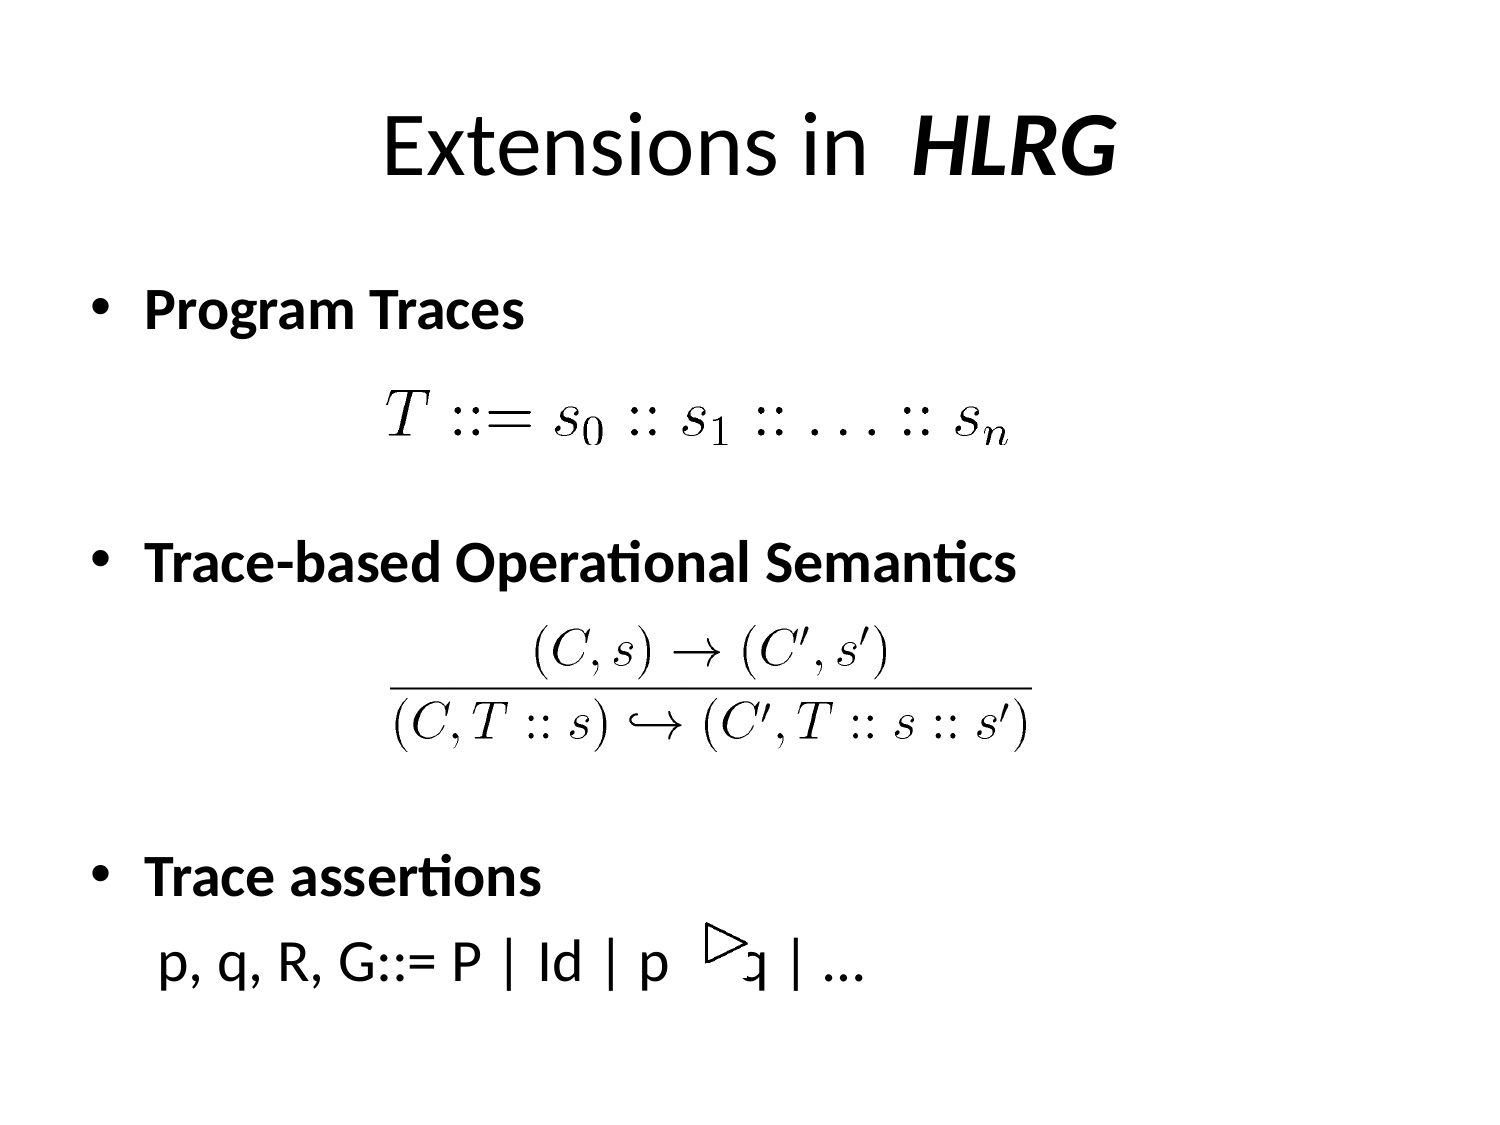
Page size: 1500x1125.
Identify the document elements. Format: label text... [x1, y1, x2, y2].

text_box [383, 385, 1011, 452]
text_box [702, 916, 751, 979]
title Extensions in HLRG [75, 45, 1425, 233]
list Program Traces Trace-based Operational Semantics Trace assertions p, q, R, G::= P | Id | p q | … [75, 262, 1425, 1005]
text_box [387, 621, 1034, 756]
